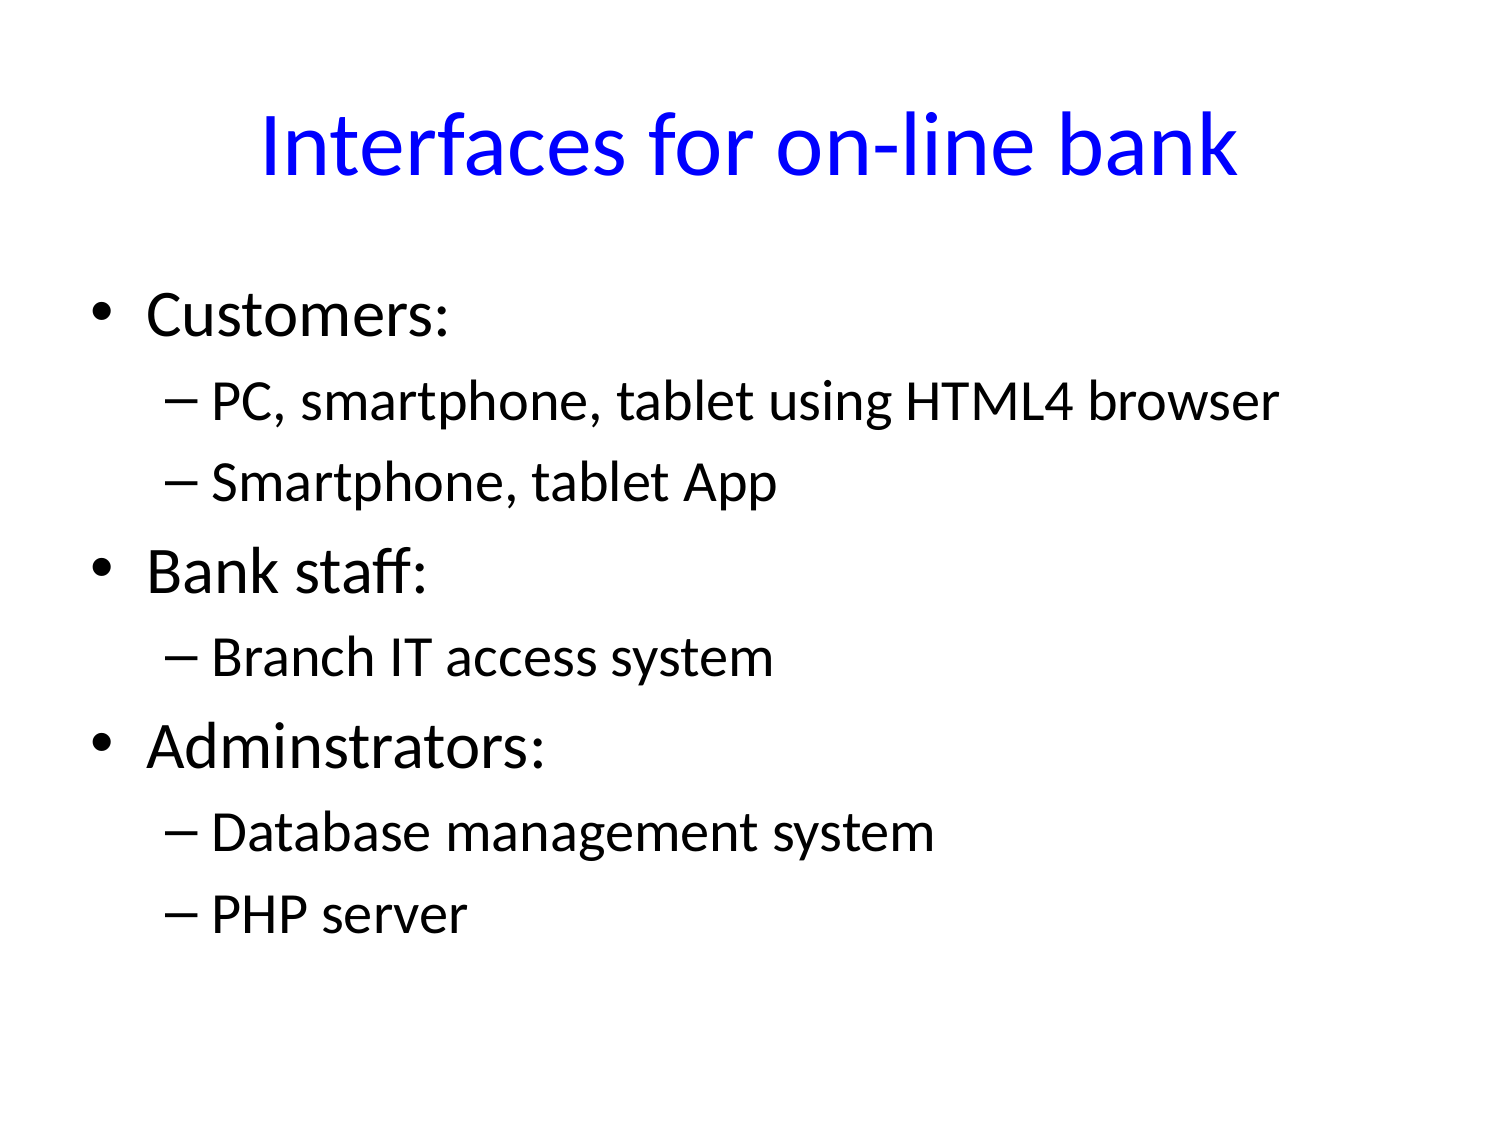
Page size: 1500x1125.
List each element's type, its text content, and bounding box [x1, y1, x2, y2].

title Interfaces for on-line bank [75, 45, 1425, 233]
list Customers: PC, smartphone, tablet using HTML4 browser Smartphone, tablet App Bank staff: Branch IT access system Adminstrators: Database management system PHP server [75, 262, 1425, 1005]
